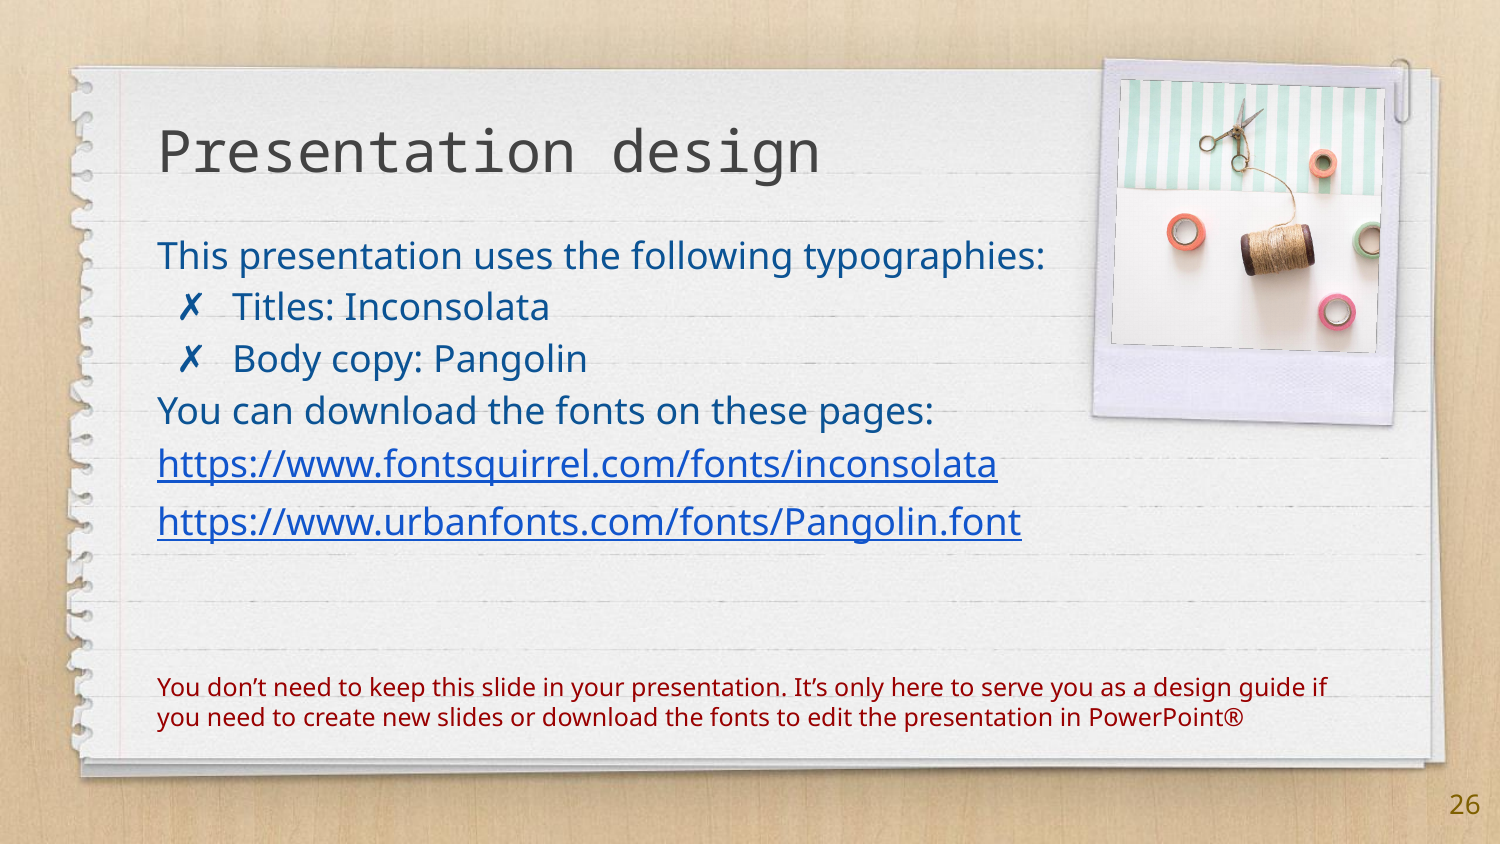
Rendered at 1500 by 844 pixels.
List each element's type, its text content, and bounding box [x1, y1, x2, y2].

text_box You don’t need to keep this slide in your presentation. It’s only here to serve you as a design guide if you need to create new slides or download the fonts to edit the presentation in PowerPoint® [142, 656, 1385, 745]
slide_number 26 [1429, 767, 1500, 844]
list This presentation uses the following typographies: Titles: Inconsolata Body copy: Pangolin You can download the fonts on these pages: https://www.fontsquirrel.com/fonts/inconsolata https://www.urbanfonts.com/fonts/Pangolin.font [142, 214, 1066, 656]
picture [0, 0, 1500, 844]
title Presentation design [142, 58, 1066, 200]
